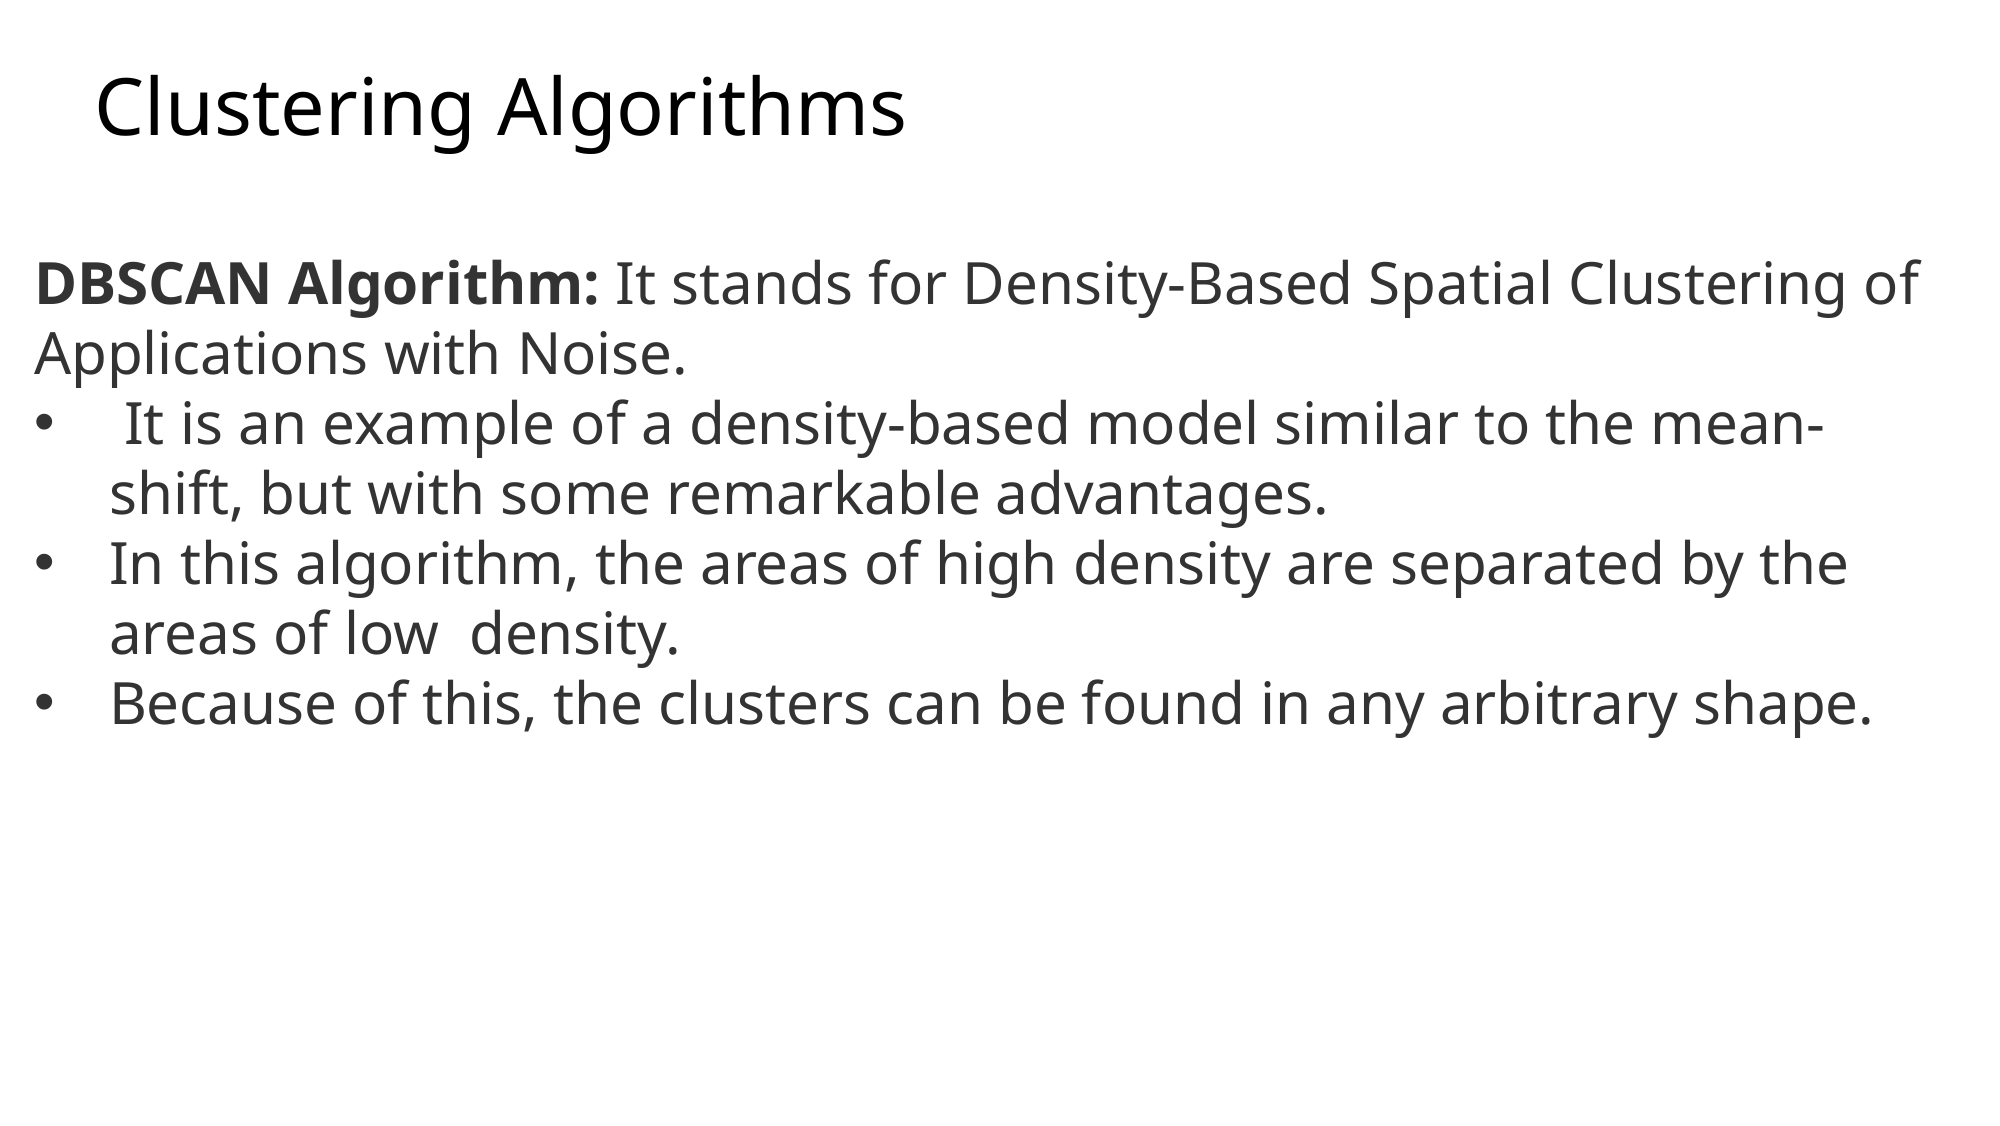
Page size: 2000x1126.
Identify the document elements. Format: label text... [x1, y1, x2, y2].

title Clustering Algorithms [78, 37, 1879, 168]
text_box DBSCAN Algorithm: It stands for Density-Based Spatial Clustering of Applications with Noise. It is an example of a density-based model similar to the mean-shift, but with some remarkable advantages. In this algorithm, the areas of high density are separated by the areas of low density. Because of this, the clusters can be found in any arbitrary shape. [19, 168, 1969, 879]
